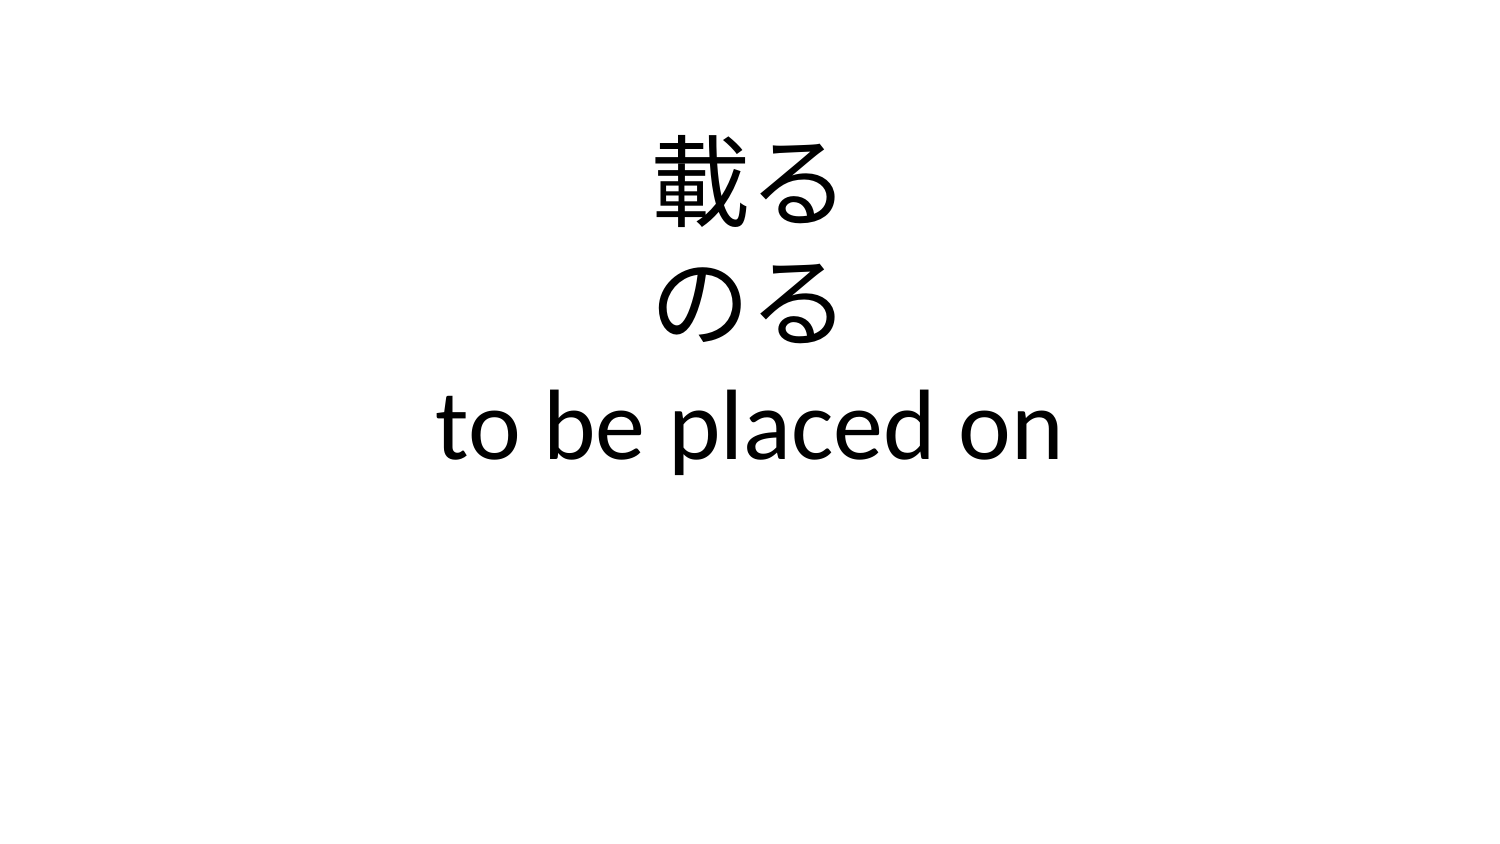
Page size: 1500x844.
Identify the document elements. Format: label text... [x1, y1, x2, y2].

text_box 載る のる to be placed on [0, 149, 1500, 450]
